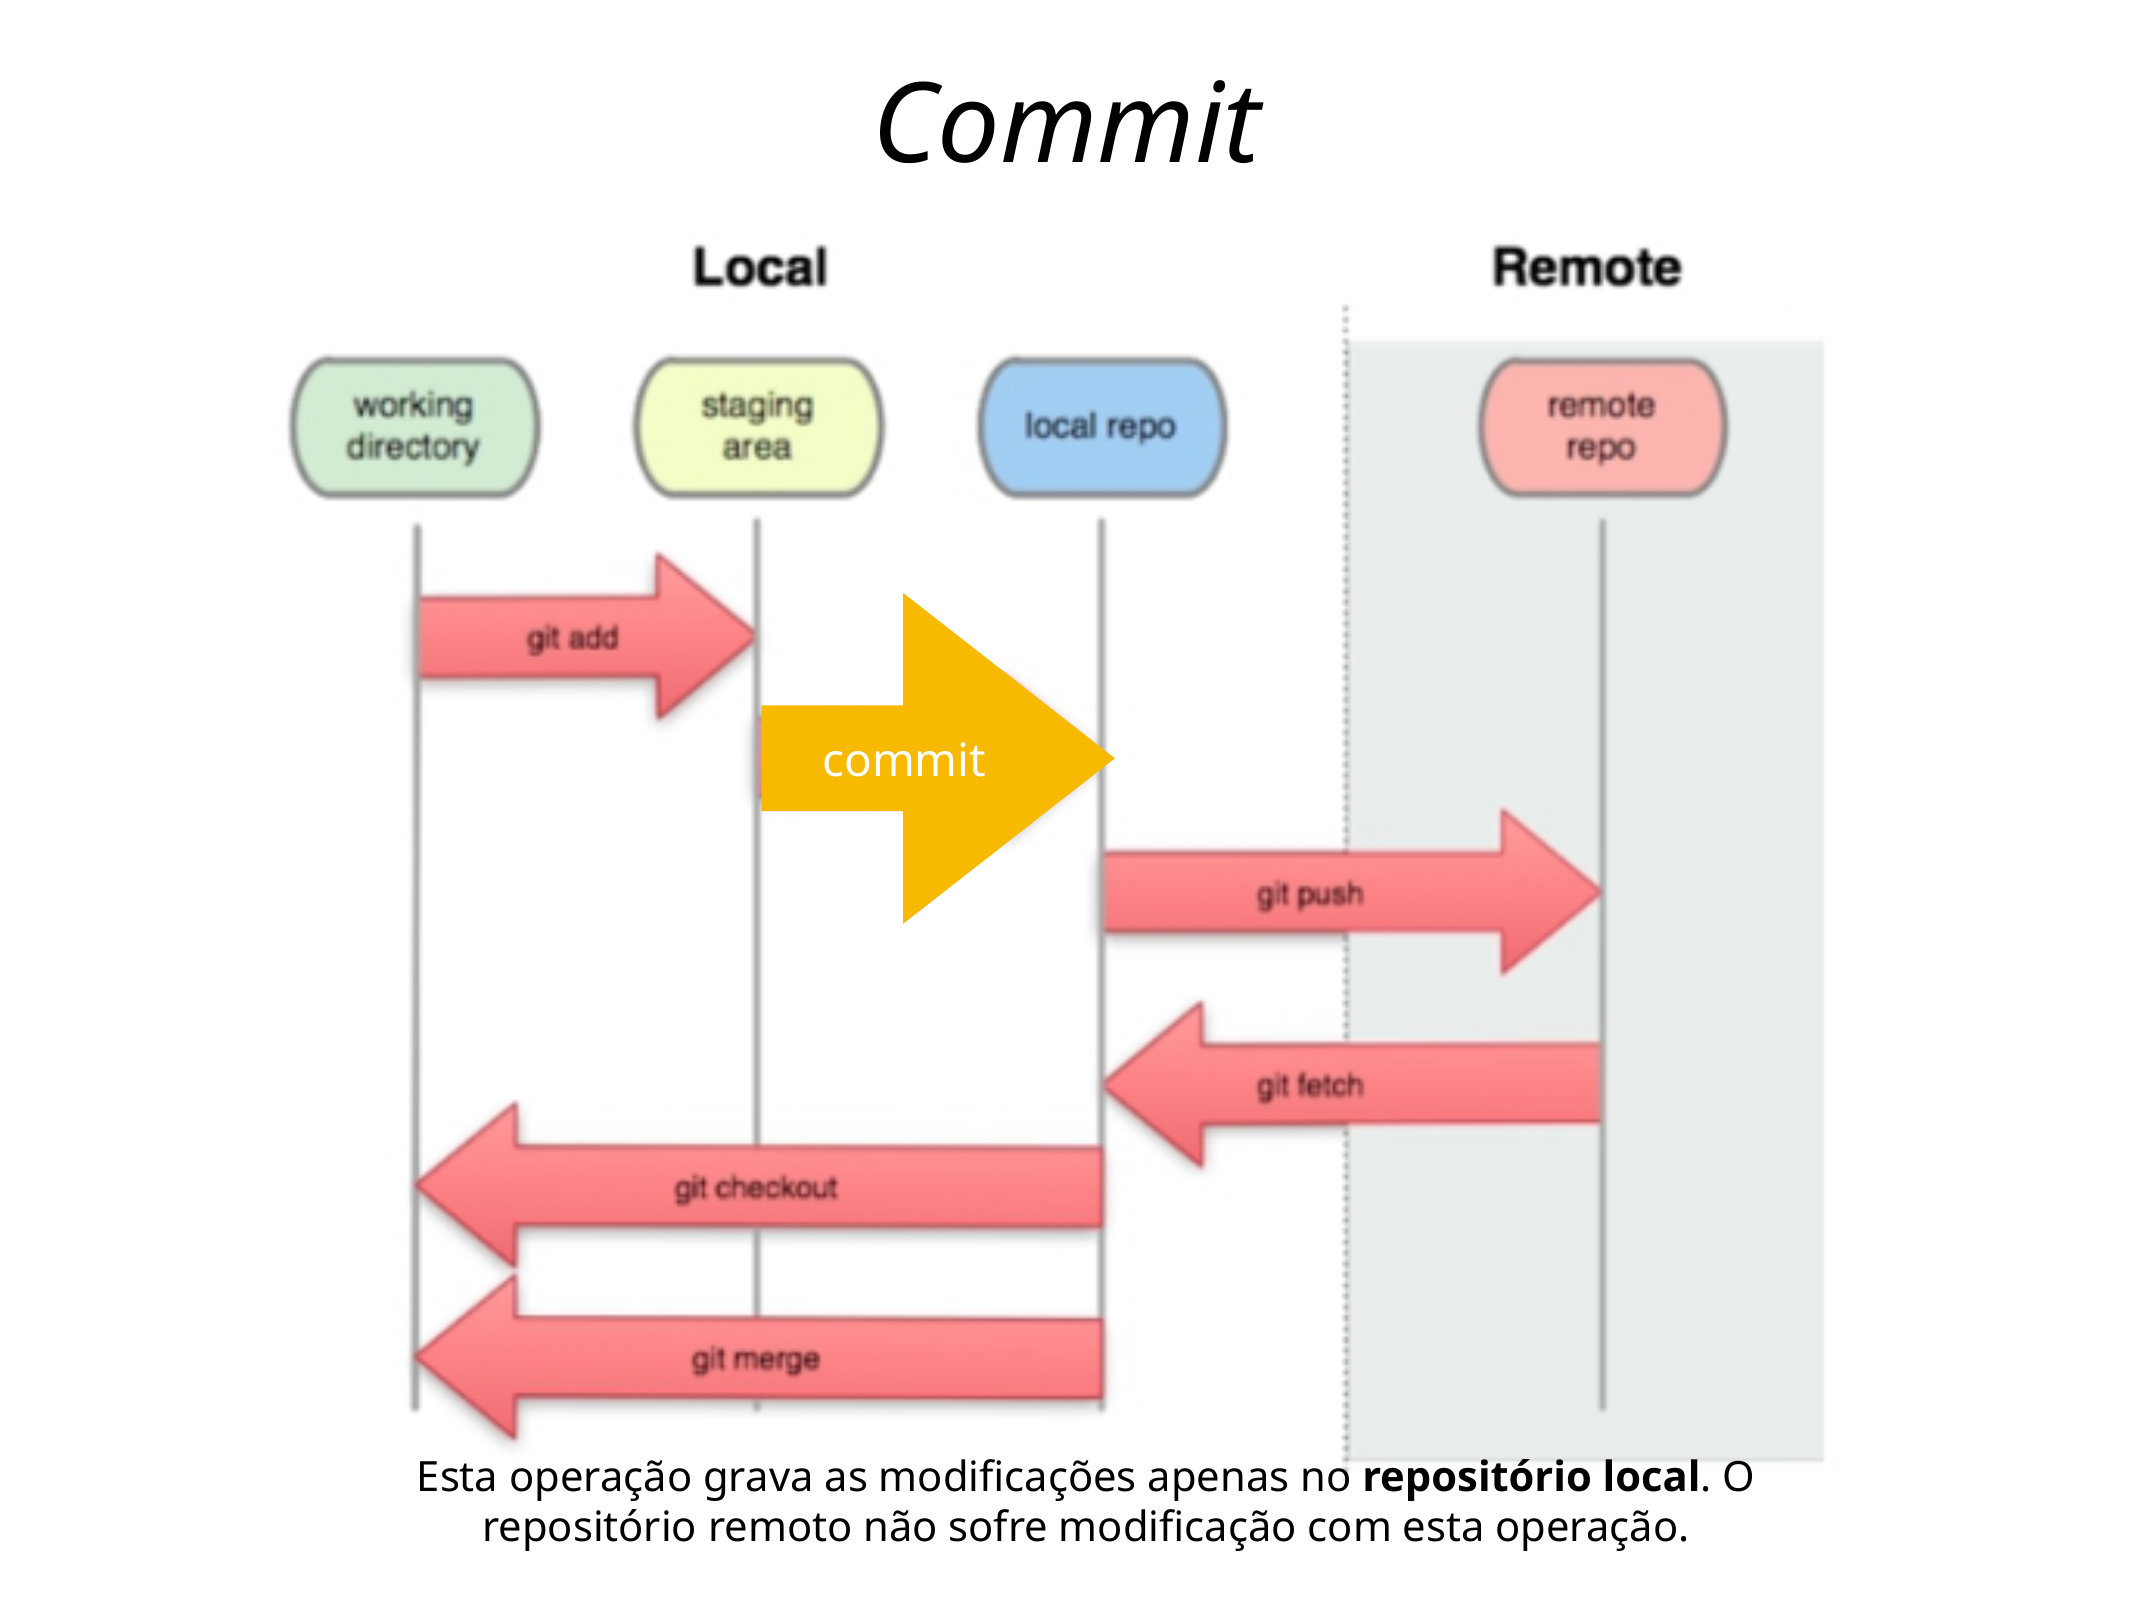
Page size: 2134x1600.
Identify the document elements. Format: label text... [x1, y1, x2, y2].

picture [246, 206, 1888, 1481]
list Esta operação grava as modificações apenas no repositório local. O repositório remoto não sofre modificação com esta operação. [305, 1481, 1867, 1600]
title Commit [155, 41, 1978, 194]
